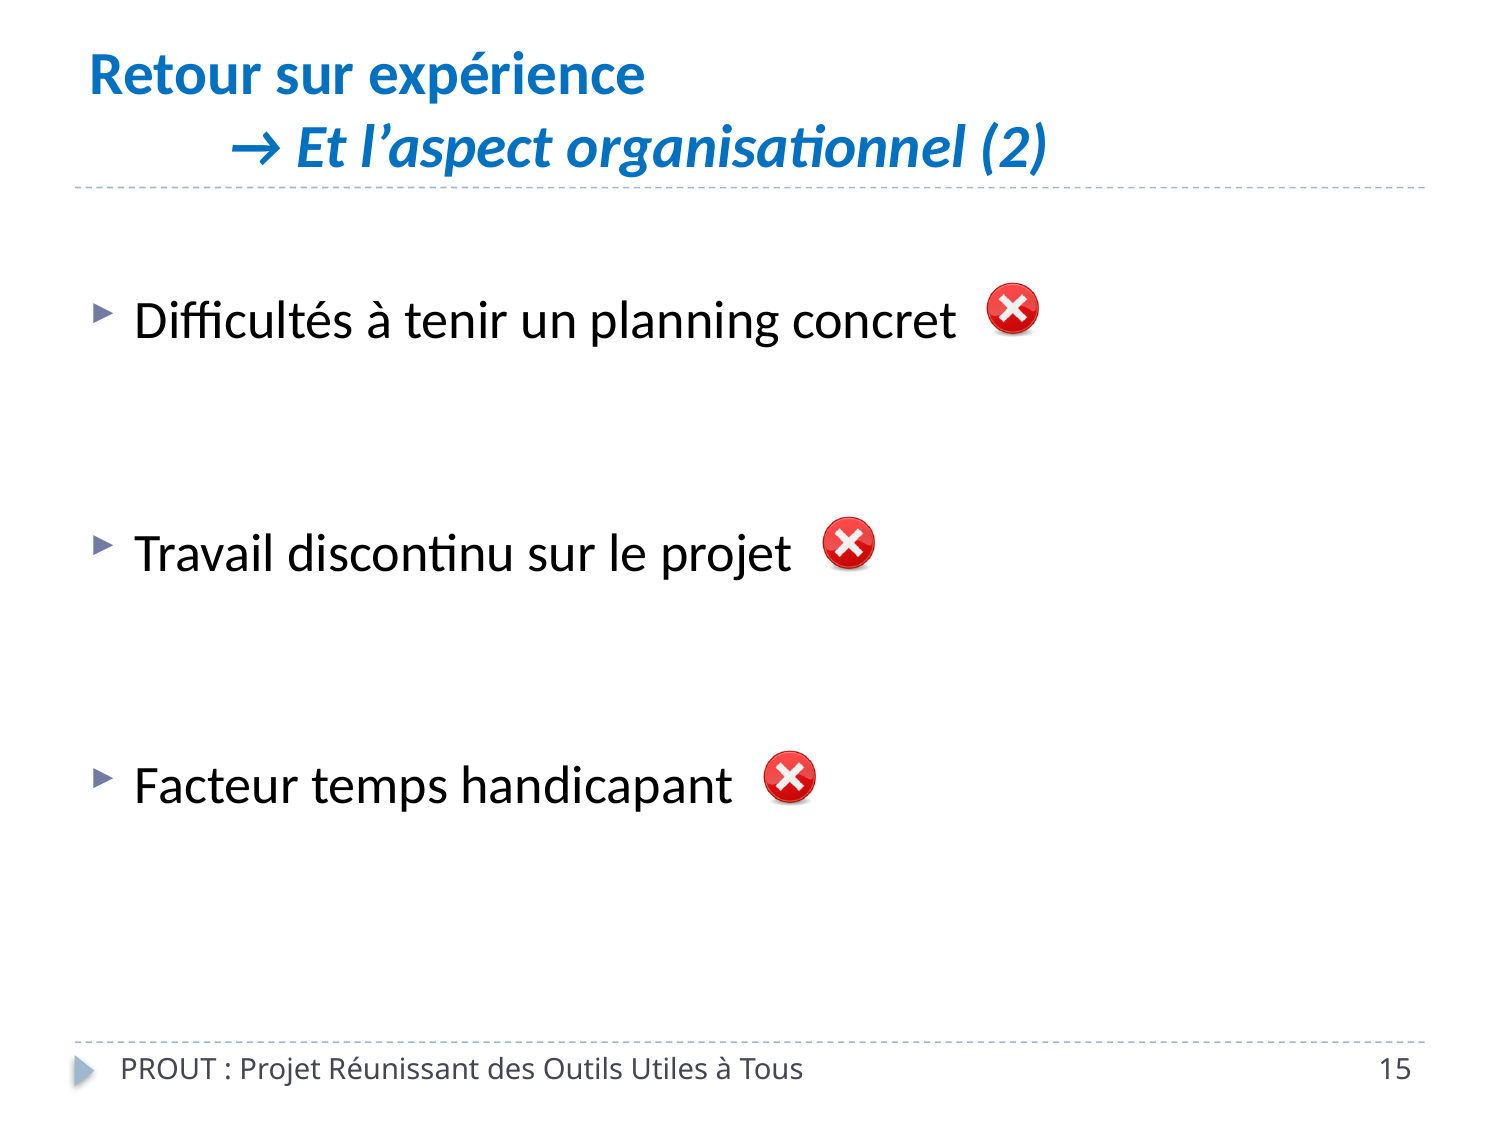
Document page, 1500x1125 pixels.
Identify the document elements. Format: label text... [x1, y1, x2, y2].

footer PROUT : Projet Réunissant des Outils Utiles à Tous [105, 1042, 821, 1103]
list Difficultés à tenir un planning concret Travail discontinu sur le projet Facteur temps handicapant [75, 200, 1425, 1010]
title Retour sur expérience → Et l’aspect organisationnel (2) [75, 24, 1425, 188]
slide_number 15 [1101, 1042, 1427, 1103]
picture [984, 280, 1041, 338]
picture [820, 515, 877, 572]
picture [761, 749, 818, 806]
